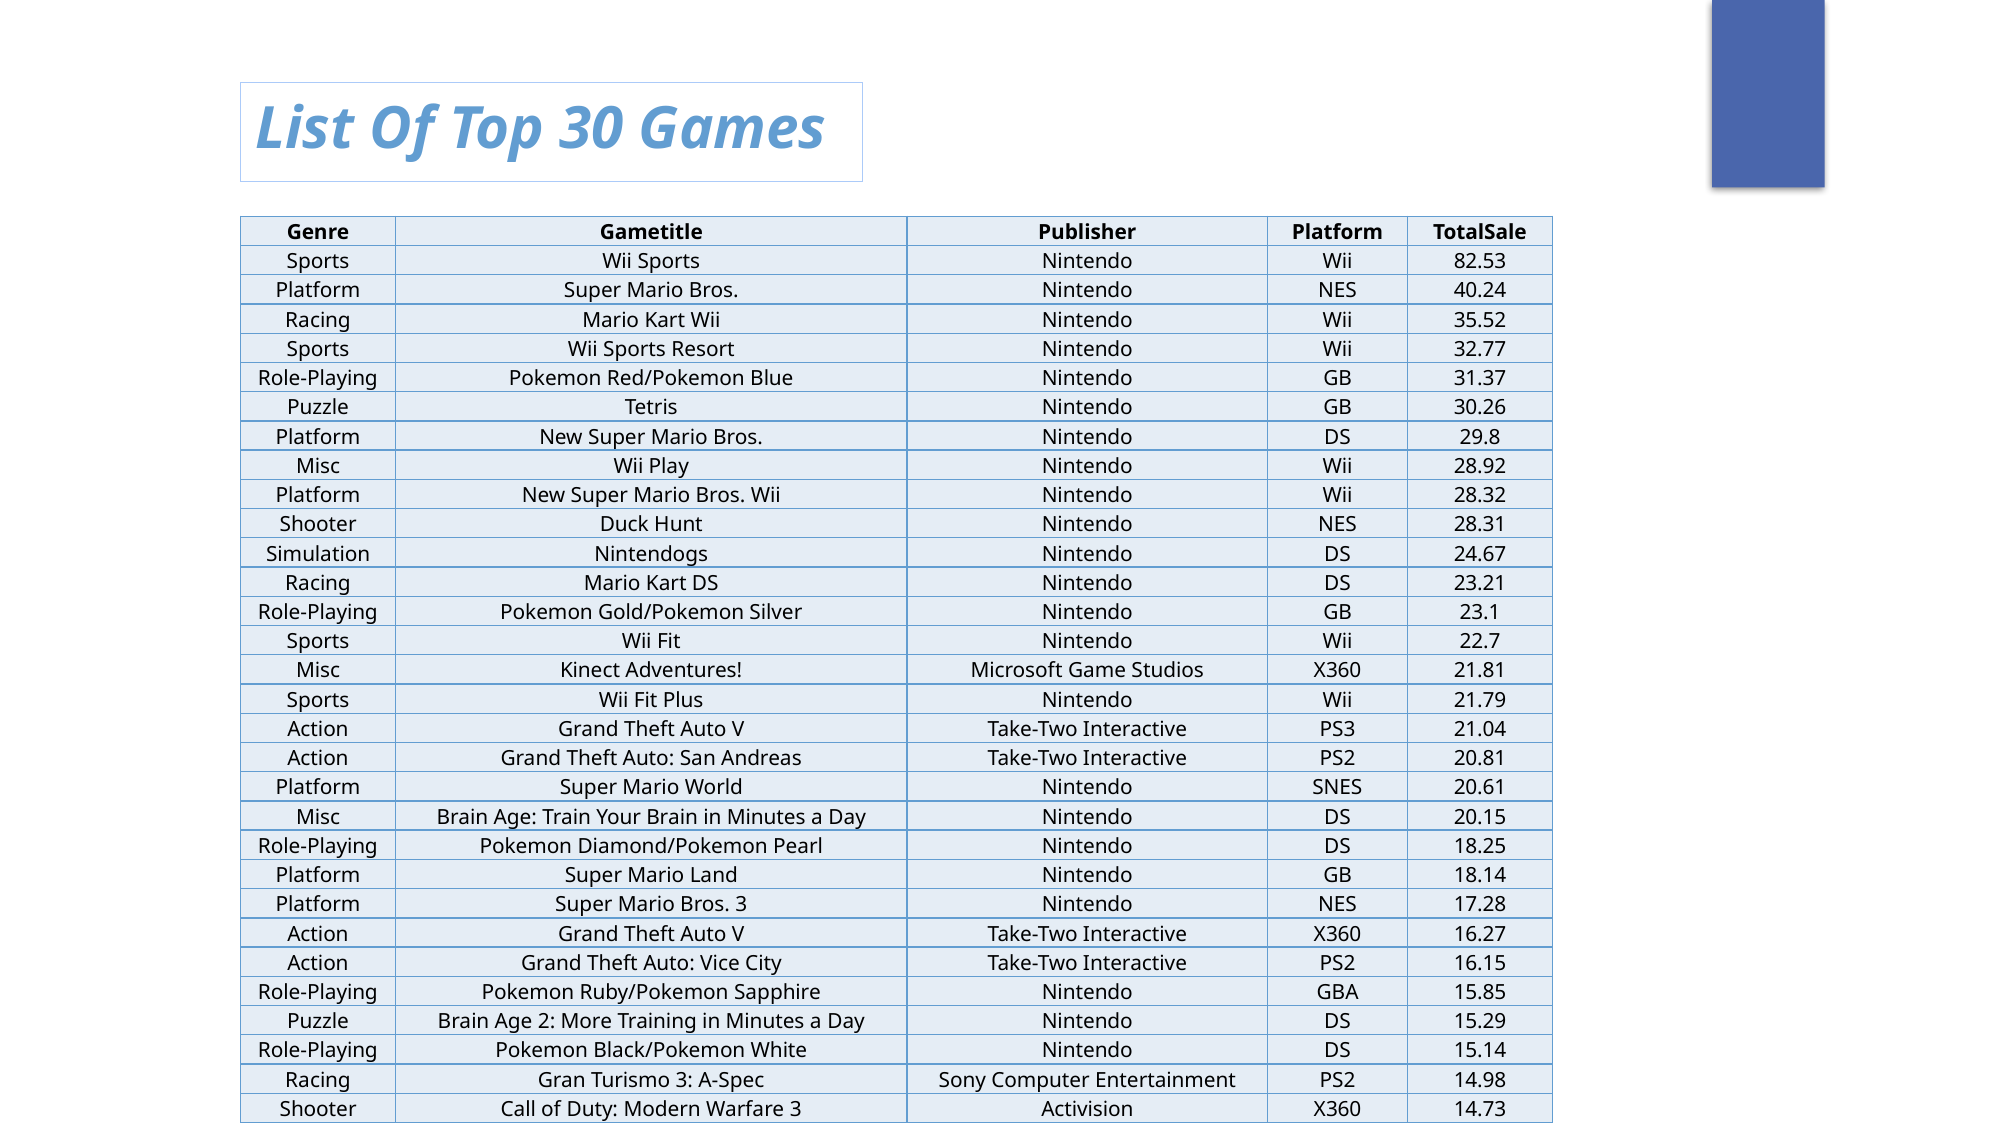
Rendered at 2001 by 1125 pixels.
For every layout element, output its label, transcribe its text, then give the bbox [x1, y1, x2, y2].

table_cell Nintendo [908, 802, 1267, 829]
table_cell 15.29 [1408, 1006, 1552, 1034]
table_header Publisher [908, 217, 1267, 245]
text_box List Of Top 30 Games [240, 82, 863, 182]
table_cell NES [1268, 509, 1407, 537]
table_cell DS [1268, 802, 1407, 829]
table_cell GBA [1268, 977, 1407, 1005]
table_cell Sports [241, 626, 395, 654]
table_cell Nintendo [908, 626, 1267, 654]
table_cell Nintendo [908, 772, 1267, 800]
table_cell NES [1268, 889, 1407, 917]
table_cell Role-Playing [241, 597, 395, 625]
table_cell 21.04 [1408, 714, 1552, 742]
table_cell Platform [241, 422, 395, 449]
table_cell 20.61 [1408, 772, 1552, 800]
table_cell Action [241, 743, 395, 771]
table_cell X360 [1268, 655, 1407, 683]
table_cell Platform [241, 275, 395, 303]
table_cell Tetris [396, 392, 906, 420]
table_cell Take-Two Interactive [908, 948, 1267, 976]
table_cell 17.28 [1408, 889, 1552, 917]
table_cell Nintendo [908, 568, 1267, 596]
table_cell Platform [241, 480, 395, 508]
table_cell 30.26 [1408, 392, 1552, 420]
table_cell 31.37 [1408, 363, 1552, 391]
table_cell 15.85 [1408, 977, 1552, 1005]
table_cell Brain Age: Train Your Brain in Minutes a Day [396, 802, 906, 829]
table_cell Mario Kart DS [396, 568, 906, 596]
table_cell GB [1268, 363, 1407, 391]
table_cell Action [241, 948, 395, 976]
table_cell 18.25 [1408, 831, 1552, 859]
table_cell Nintendo [908, 392, 1267, 420]
table_cell Take-Two Interactive [908, 714, 1267, 742]
table_cell Platform [241, 772, 395, 800]
table_cell Role-Playing [241, 831, 395, 859]
table_cell Nintendo [908, 860, 1267, 888]
table_cell GB [1268, 860, 1407, 888]
table_cell Misc [241, 802, 395, 829]
table_cell Platform [241, 860, 395, 888]
table_cell Wii Play [396, 451, 906, 479]
table_cell Grand Theft Auto: Vice City [396, 948, 906, 976]
table_cell Sports [241, 685, 395, 713]
table_cell Nintendogs [396, 538, 906, 566]
table_cell Platform [241, 889, 395, 917]
table_cell Super Mario Bros. [396, 275, 906, 303]
table_cell Puzzle [241, 392, 395, 420]
table_cell SNES [1268, 772, 1407, 800]
table_cell PS2 [1268, 948, 1407, 976]
table_cell Pokemon Diamond/Pokemon Pearl [396, 831, 906, 859]
table_cell PS2 [1268, 743, 1407, 771]
table_cell Kinect Adventures! [396, 655, 906, 683]
table_cell PS3 [1268, 714, 1407, 742]
table_cell 23.1 [1408, 597, 1552, 625]
table_cell Role-Playing [241, 363, 395, 391]
table_cell DS [1268, 1035, 1407, 1063]
table_cell Misc [241, 451, 395, 479]
table_cell Puzzle [241, 1006, 395, 1034]
table_cell Nintendo [908, 977, 1267, 1005]
table_cell 82.53 [1408, 246, 1552, 274]
table_cell Shooter [241, 509, 395, 537]
table_cell Nintendo [908, 538, 1267, 566]
table_cell 29.8 [1408, 422, 1552, 449]
table_cell 28.31 [1408, 509, 1552, 537]
table_cell Misc [241, 655, 395, 683]
table_cell Racing [241, 1065, 395, 1093]
table_cell Nintendo [908, 363, 1267, 391]
table_cell 20.15 [1408, 802, 1552, 829]
table_cell Nintendo [908, 334, 1267, 362]
table_cell Role-Playing [241, 977, 395, 1005]
table_cell Nintendo [908, 509, 1267, 537]
table_cell Duck Hunt [396, 509, 906, 537]
table_cell New Super Mario Bros. Wii [396, 480, 906, 508]
table_cell Nintendo [908, 246, 1267, 274]
table_cell Nintendo [908, 685, 1267, 713]
table_cell Sports [241, 334, 395, 362]
table_cell New Super Mario Bros. [396, 422, 906, 449]
table_cell Super Mario Bros. 3 [396, 889, 906, 917]
table_header TotalSale [1408, 217, 1552, 245]
table_cell Nintendo [908, 597, 1267, 625]
table_cell Shooter [241, 1094, 395, 1122]
table_cell Racing [241, 305, 395, 333]
table_cell DS [1268, 422, 1407, 449]
table_cell Nintendo [908, 1006, 1267, 1034]
table_cell Nintendo [908, 451, 1267, 479]
table_cell Nintendo [908, 305, 1267, 333]
table_cell 21.81 [1408, 655, 1552, 683]
table_cell PS2 [1268, 1065, 1407, 1093]
table_cell Wii Sports [396, 246, 906, 274]
table_cell 28.92 [1408, 451, 1552, 479]
table_header Platform [1268, 217, 1407, 245]
table_cell GB [1268, 392, 1407, 420]
table_cell X360 [1268, 1094, 1407, 1122]
table_cell 32.77 [1408, 334, 1552, 362]
table_cell Action [241, 919, 395, 946]
table_cell Role-Playing [241, 1035, 395, 1063]
table_cell Pokemon Gold/Pokemon Silver [396, 597, 906, 625]
table_cell 35.52 [1408, 305, 1552, 333]
table_cell 21.79 [1408, 685, 1552, 713]
table_cell Nintendo [908, 1035, 1267, 1063]
table_cell Sony Computer Entertainment [908, 1065, 1267, 1093]
table_cell Wii Sports Resort [396, 334, 906, 362]
table_cell Take-Two Interactive [908, 743, 1267, 771]
table_cell Nintendo [908, 275, 1267, 303]
table_cell 22.7 [1408, 626, 1552, 654]
table_cell X360 [1268, 919, 1407, 946]
table_cell NES [1268, 275, 1407, 303]
table_cell Wii Fit [396, 626, 906, 654]
table_cell 24.67 [1408, 538, 1552, 566]
table_header Genre [241, 217, 395, 245]
table_cell Super Mario Land [396, 860, 906, 888]
table_cell GB [1268, 597, 1407, 625]
table_cell Nintendo [908, 889, 1267, 917]
table_cell DS [1268, 538, 1407, 566]
table_cell Take-Two Interactive [908, 919, 1267, 946]
table_cell Activision [908, 1094, 1267, 1122]
table_cell Wii [1268, 480, 1407, 508]
table_cell 40.24 [1408, 275, 1552, 303]
table_cell Wii [1268, 685, 1407, 713]
table_cell Wii [1268, 305, 1407, 333]
table_cell 20.81 [1408, 743, 1552, 771]
table_cell Action [241, 714, 395, 742]
table_cell Grand Theft Auto V [396, 919, 906, 946]
table_cell 23.21 [1408, 568, 1552, 596]
table_cell DS [1268, 831, 1407, 859]
table_cell Call of Duty: Modern Warfare 3 [396, 1094, 906, 1122]
table_cell Wii [1268, 246, 1407, 274]
table_cell Wii [1268, 334, 1407, 362]
table_cell 15.14 [1408, 1035, 1552, 1063]
table_cell 16.15 [1408, 948, 1552, 976]
table_cell 18.14 [1408, 860, 1552, 888]
table_cell Sports [241, 246, 395, 274]
table_cell 14.98 [1408, 1065, 1552, 1093]
table_cell Nintendo [908, 480, 1267, 508]
table_cell 16.27 [1408, 919, 1552, 946]
table_cell Nintendo [908, 831, 1267, 859]
table_cell Wii [1268, 451, 1407, 479]
table_cell Pokemon Ruby/Pokemon Sapphire [396, 977, 906, 1005]
table_cell Mario Kart Wii [396, 305, 906, 333]
table_cell Grand Theft Auto: San Andreas [396, 743, 906, 771]
table_cell DS [1268, 568, 1407, 596]
table_cell Racing [241, 568, 395, 596]
table_header Gametitle [396, 217, 906, 245]
table_cell Grand Theft Auto V [396, 714, 906, 742]
table_cell Nintendo [908, 422, 1267, 449]
table_cell Wii [1268, 626, 1407, 654]
table_cell DS [1268, 1006, 1407, 1034]
table_cell Simulation [241, 538, 395, 566]
table_cell 28.32 [1408, 480, 1552, 508]
table_cell 14.73 [1408, 1094, 1552, 1122]
table_cell Microsoft Game Studios [908, 655, 1267, 683]
table_cell Pokemon Red/Pokemon Blue [396, 363, 906, 391]
table_cell Gran Turismo 3: A-Spec [396, 1065, 906, 1093]
table_cell Wii Fit Plus [396, 685, 906, 713]
table_cell Pokemon Black/Pokemon White [396, 1035, 906, 1063]
table_cell Super Mario World [396, 772, 906, 800]
table_cell Brain Age 2: More Training in Minutes a Day [396, 1006, 906, 1034]
